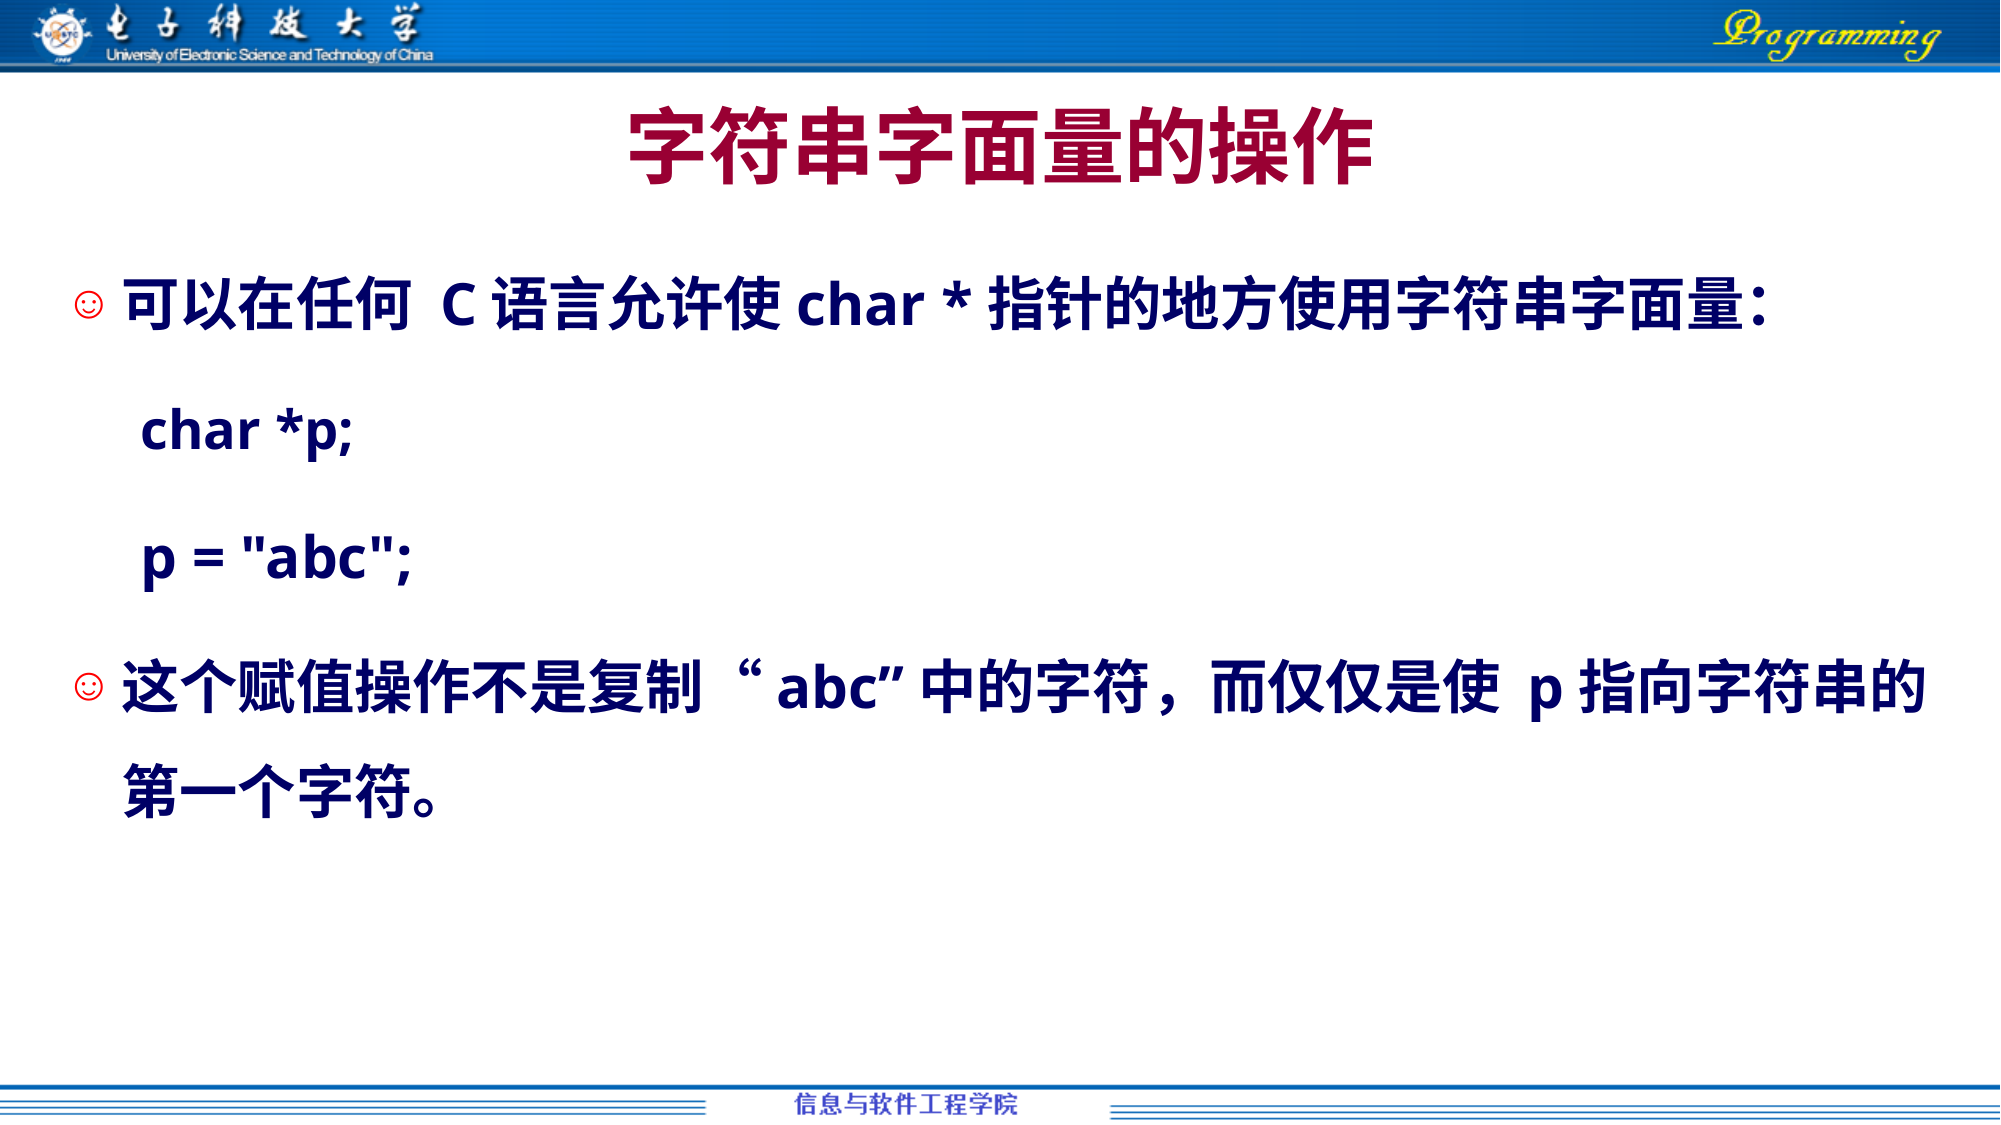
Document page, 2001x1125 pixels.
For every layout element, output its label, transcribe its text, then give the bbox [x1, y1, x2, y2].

list 可以在任何 C语言允许使char *指针的地方使用字符串字面量： char *p; p = "abc"; 这个赋值操作不是复制“abc”中的字符，而仅仅是使 p指向字符串的第一个字符。 [50, 224, 1950, 1075]
picture [0, 0, 2000, 1125]
title 字符串字面量的操作 [150, 87, 1850, 200]
